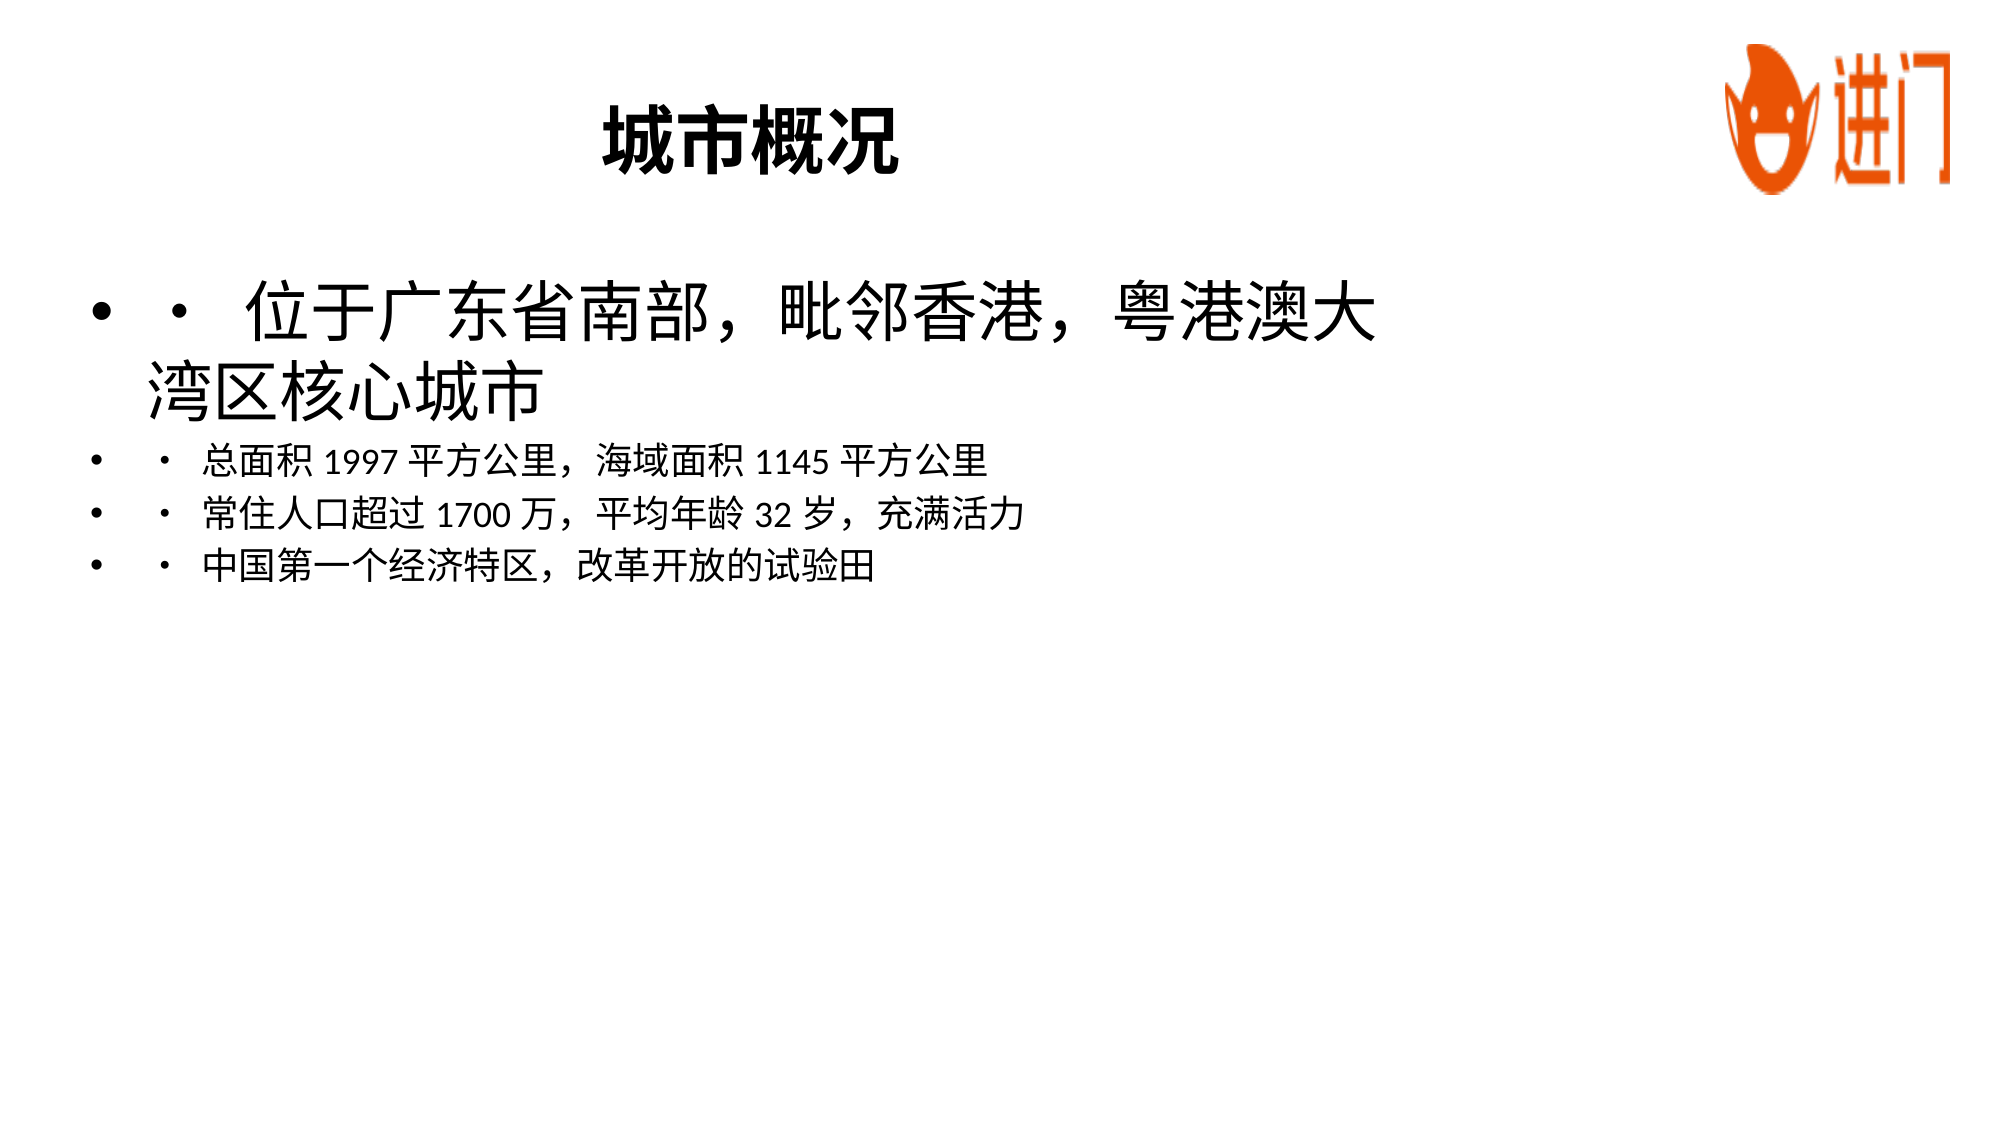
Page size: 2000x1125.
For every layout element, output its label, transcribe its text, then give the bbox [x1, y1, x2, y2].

picture [1724, 44, 1951, 196]
list • 位于广东省南部，毗邻香港，粤港澳大湾区核心城市 • 总面积1997平方公里，海域面积1145平方公里 • 常住人口超过1700万，平均年龄32岁，充满活力 • 中国第一个经济特区，改革开放的试验田 [75, 262, 1425, 1005]
title 城市概况 [75, 45, 1425, 233]
